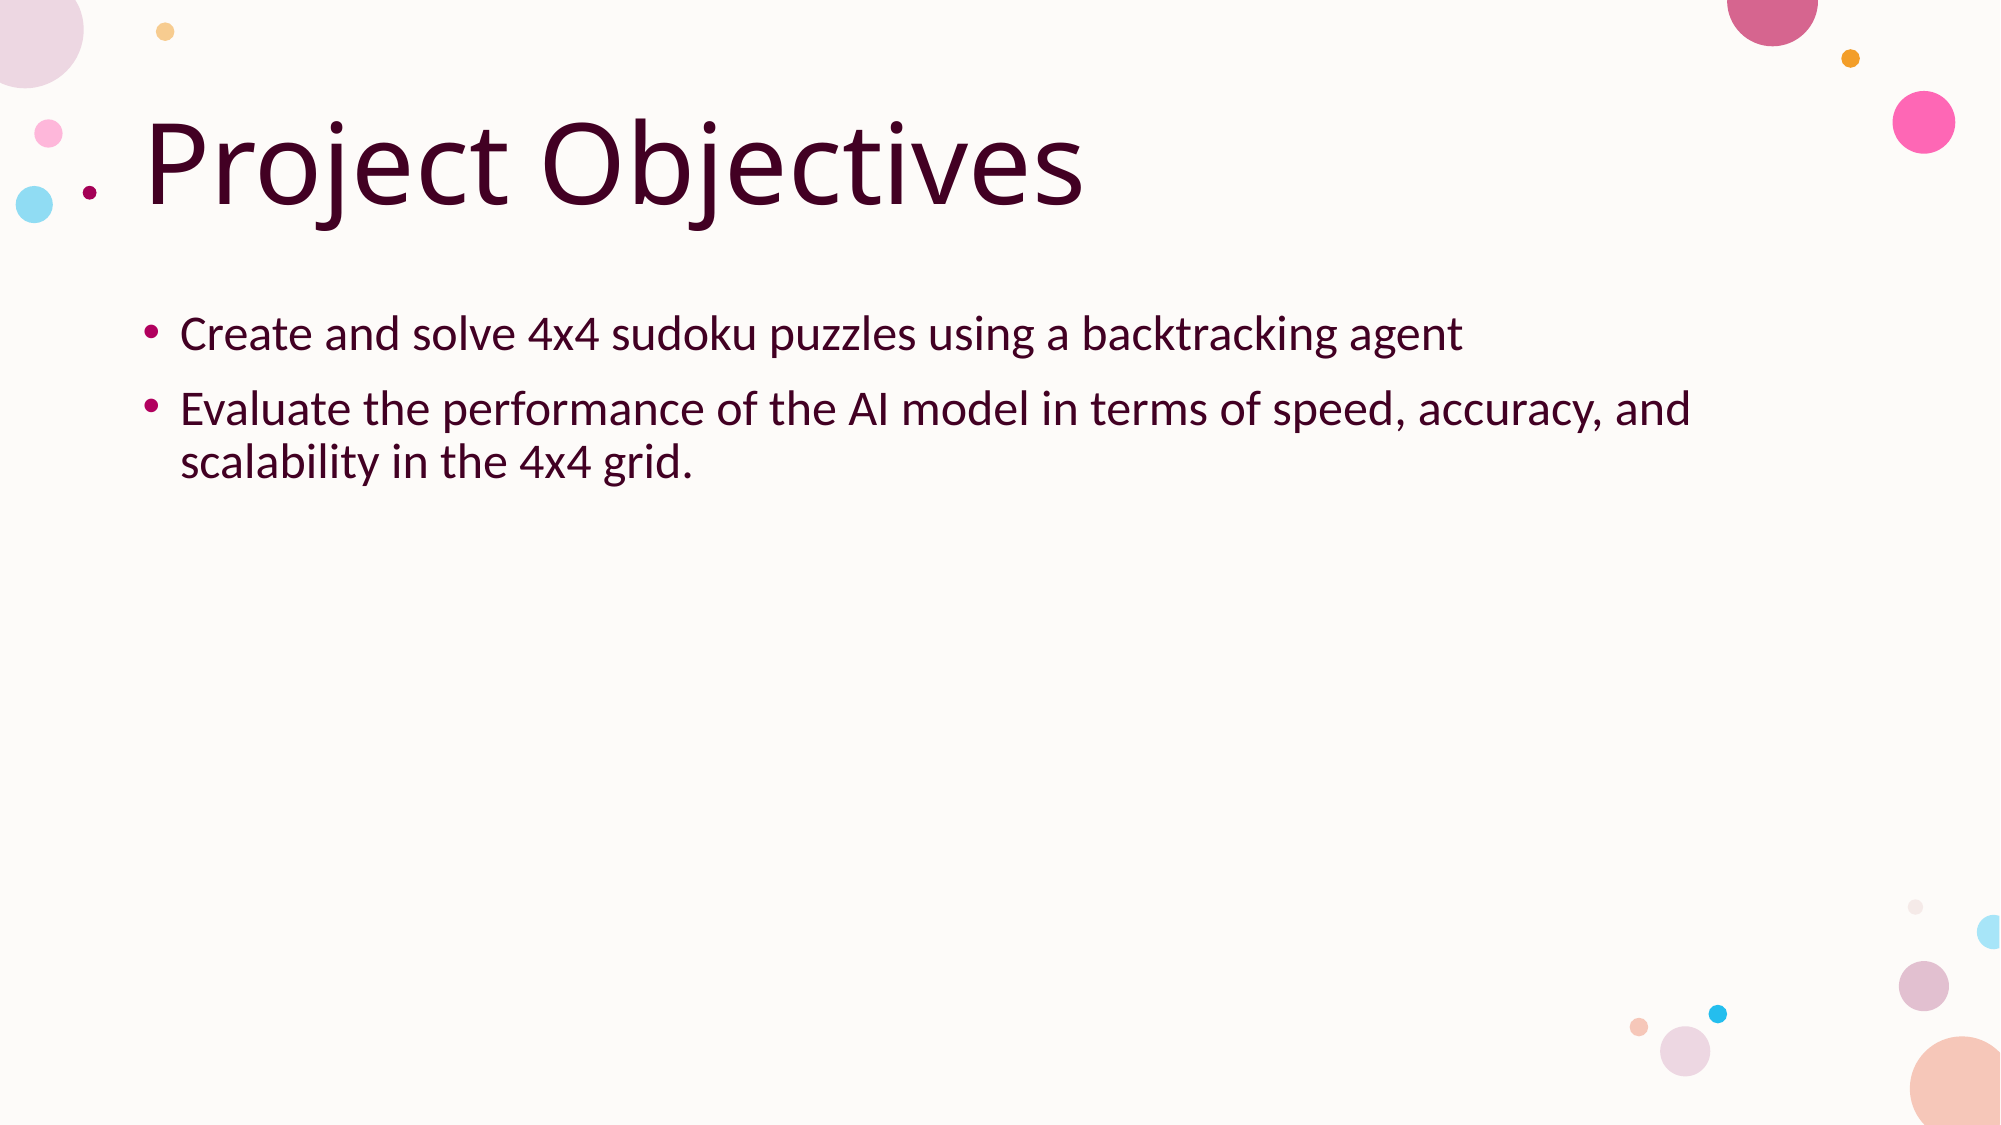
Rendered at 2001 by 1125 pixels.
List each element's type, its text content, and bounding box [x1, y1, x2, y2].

title Project Objectives [127, 59, 1877, 278]
list Create and solve 4x4 sudoku puzzles using a backtracking agent Evaluate the performance of the AI model in terms of speed, accuracy, and scalability in the 4x4 grid. [127, 299, 1877, 731]
